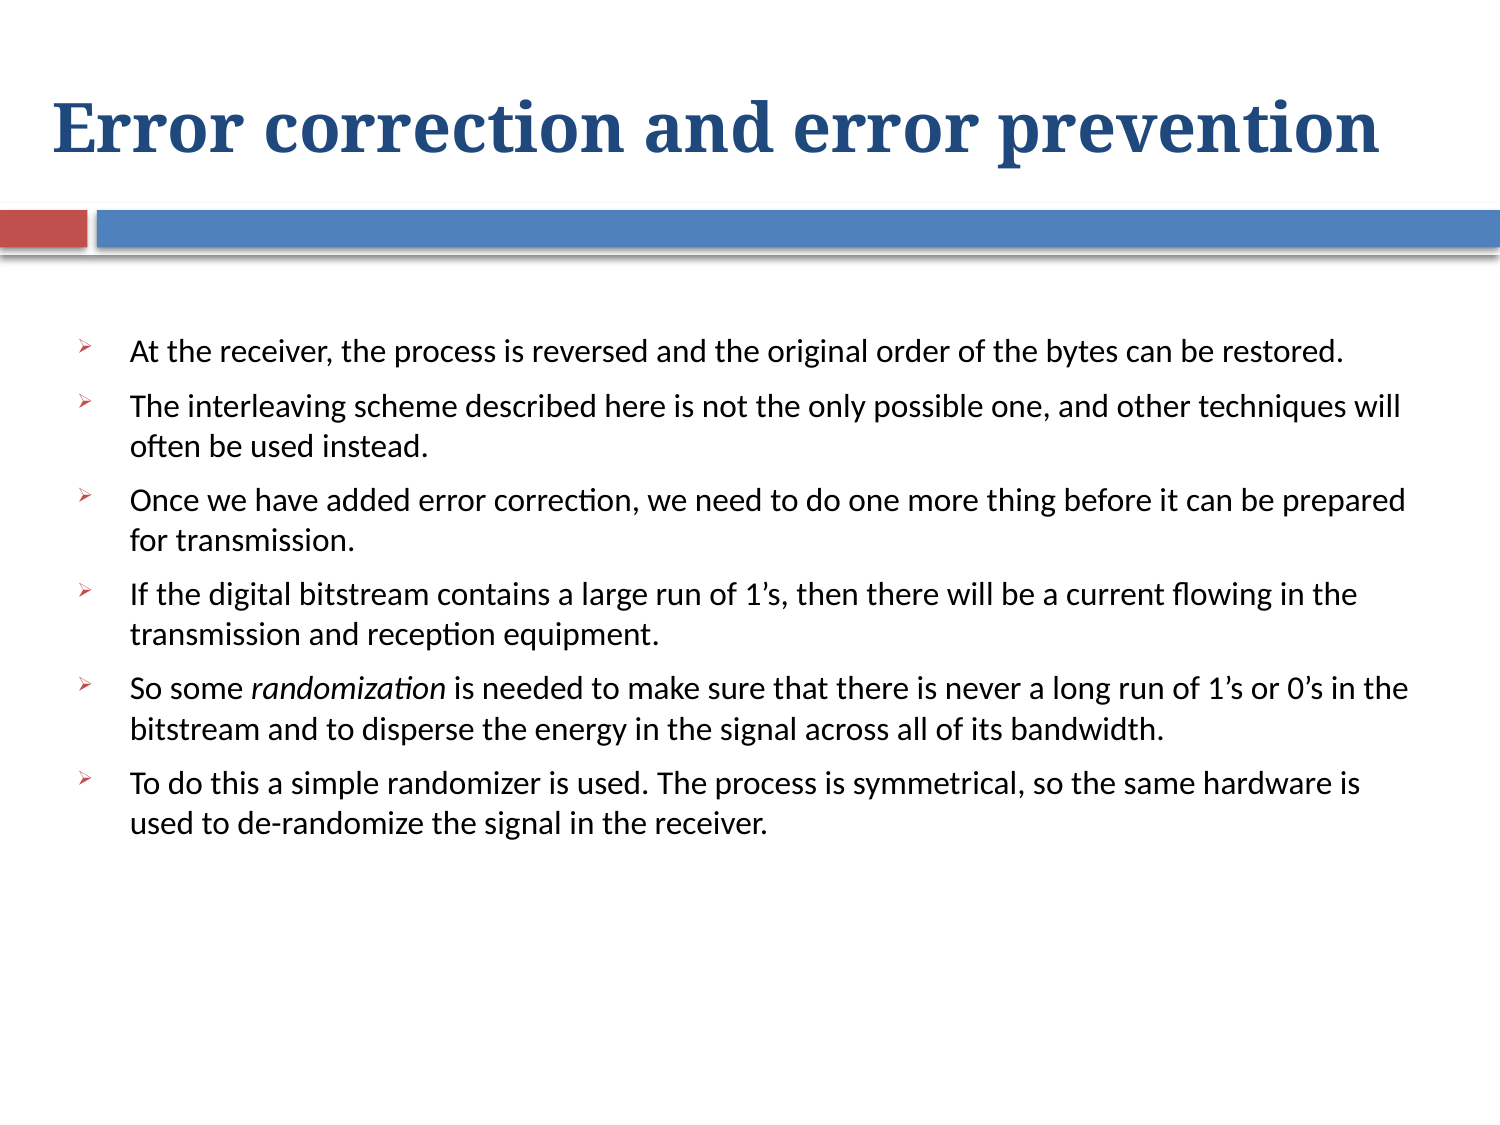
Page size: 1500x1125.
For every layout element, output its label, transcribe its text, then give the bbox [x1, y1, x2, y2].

list At the receiver, the process is reversed and the original order of the bytes can be restored. The interleaving scheme described here is not the only possible one, and other techniques will often be used instead. Once we have added error correction, we need to do one more thing before it can be prepared for transmission. If the digital bitstream contains a large run of 1’s, then there will be a current flowing in the transmission and reception equipment. So some randomization is needed to make sure that there is never a long run of 1’s or 0’s in the bitstream and to disperse the energy in the signal across all of its bandwidth. To do this a simple randomizer is used. The process is symmetrical, so the same hardware is used to de-randomize the signal in the receiver. [62, 262, 1438, 1075]
title Error correction and error prevention [37, 50, 1400, 200]
